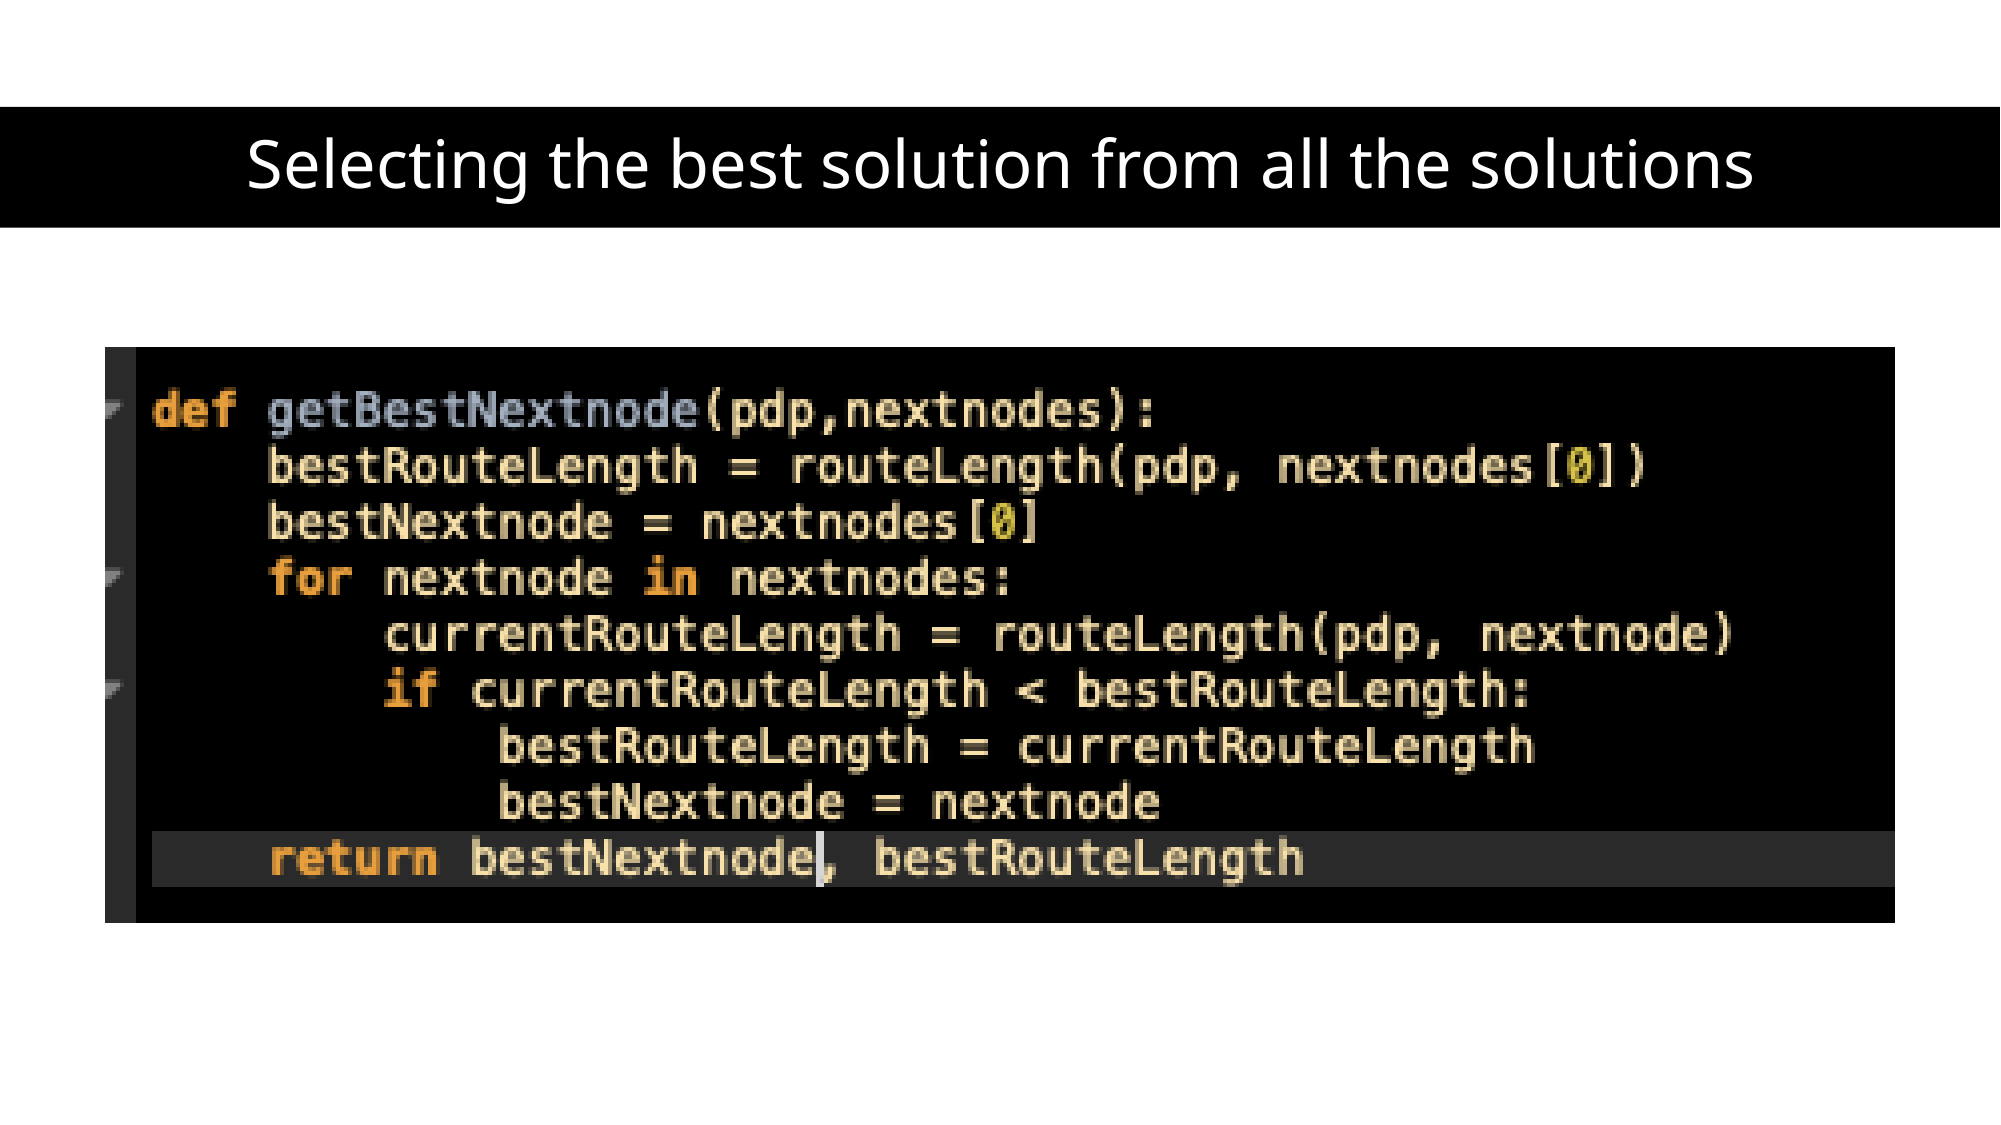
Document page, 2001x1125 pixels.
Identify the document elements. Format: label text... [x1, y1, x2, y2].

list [105, 347, 1895, 923]
title Selecting the best solution from all the solutions [91, 105, 1931, 228]
text_box [0, 106, 2000, 229]
